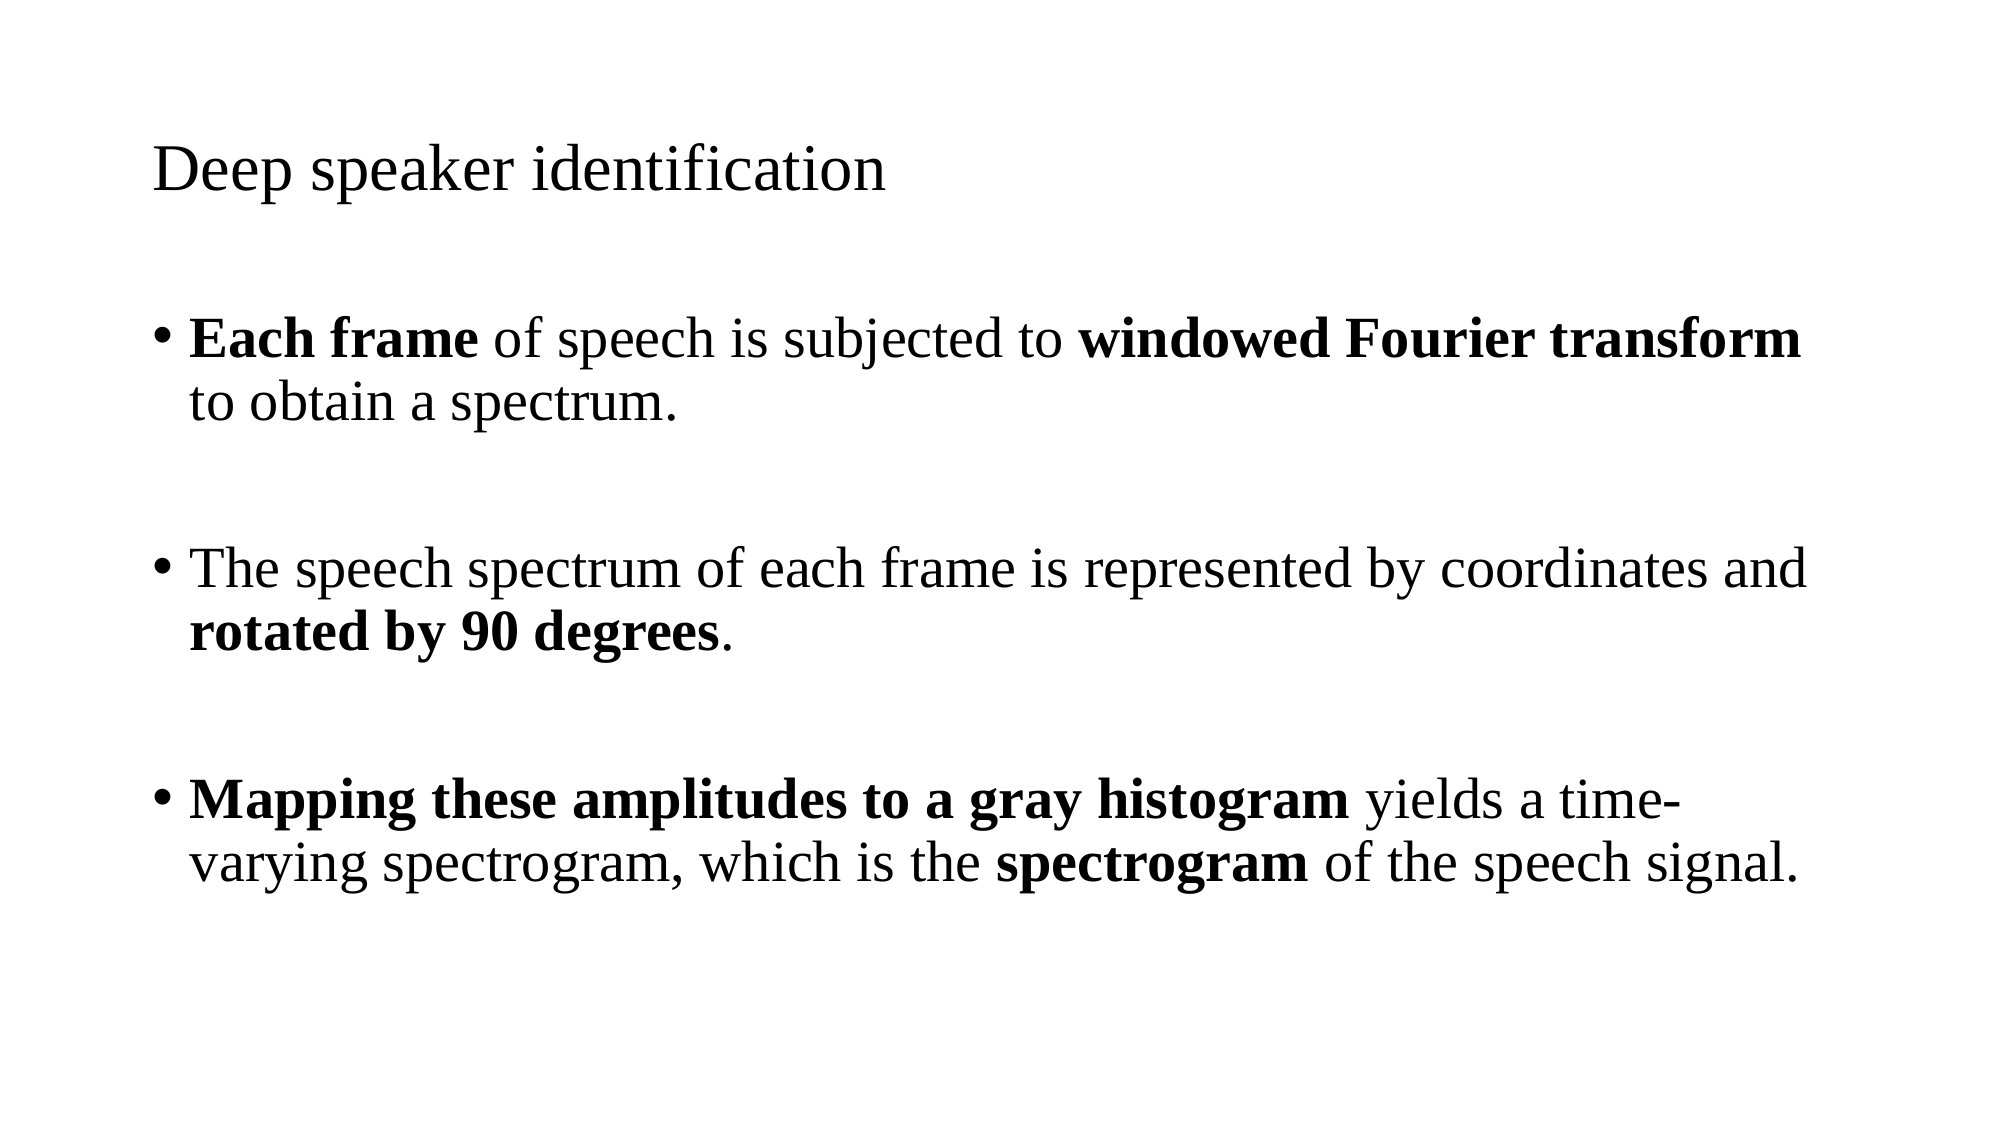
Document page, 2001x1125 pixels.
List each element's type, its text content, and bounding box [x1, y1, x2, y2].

list Each frame of speech is subjected to windowed Fourier transform to obtain a spectrum. The speech spectrum of each frame is represented by coordinates and rotated by 90 degrees. Mapping these amplitudes to a gray histogram yields a time-varying spectrogram, which is the spectrogram of the speech signal. [137, 299, 1863, 1014]
title Deep speaker identification [137, 59, 1863, 278]
